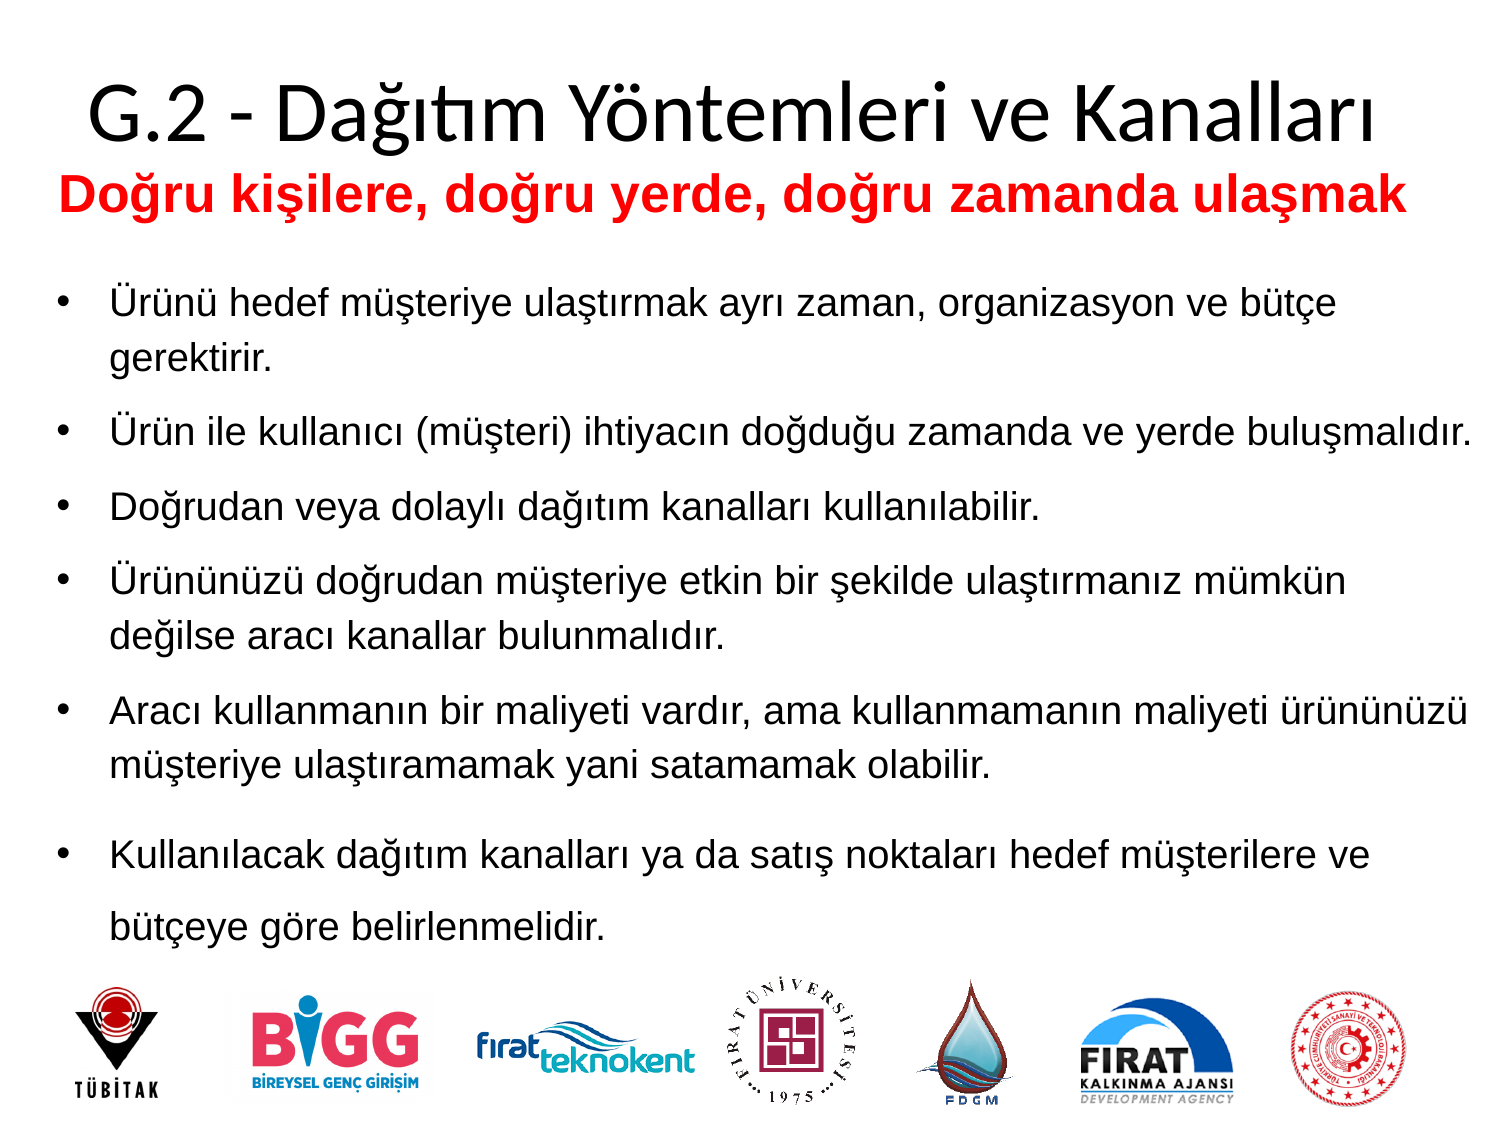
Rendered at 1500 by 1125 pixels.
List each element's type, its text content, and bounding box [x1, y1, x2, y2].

picture [75, 1005, 158, 1098]
list Ürünü hedef müşteriye ulaştırmak ayrı zaman, organizasyon ve bütçe gerektirir. Ürün ile kullanıcı (müşteri) ihtiyacın doğduğu zamanda ve yerde buluşmalıdır. Doğrudan veya dolaylı dağıtım kanalları kullanılabilir. Ürününüzü doğrudan müşteriye etkin bir şekilde ulaştırmanız mümkün değilse aracı kanallar bulunmalıdır. Aracı kullanmanın bir maliyeti vardır, ama kullanmamanın maliyeti ürününüzü müşteriye ulaştıramamak yani satamamak olabilir. Kullanılacak dağıtım kanalları ya da satış noktaları hedef müşterilere ve bütçeye göre belirlenmelidir. [41, 262, 1500, 1005]
title G.2 - Dağıtım Yöntemleri ve Kanalları Doğru kişilere, doğru yerde, doğru zamanda ulaşmak [41, 45, 1425, 233]
picture [903, 1005, 1041, 1109]
picture [477, 1014, 695, 1080]
picture [1075, 1005, 1240, 1109]
picture [1271, 1005, 1425, 1125]
picture [218, 1005, 437, 1103]
picture [707, 1005, 869, 1109]
